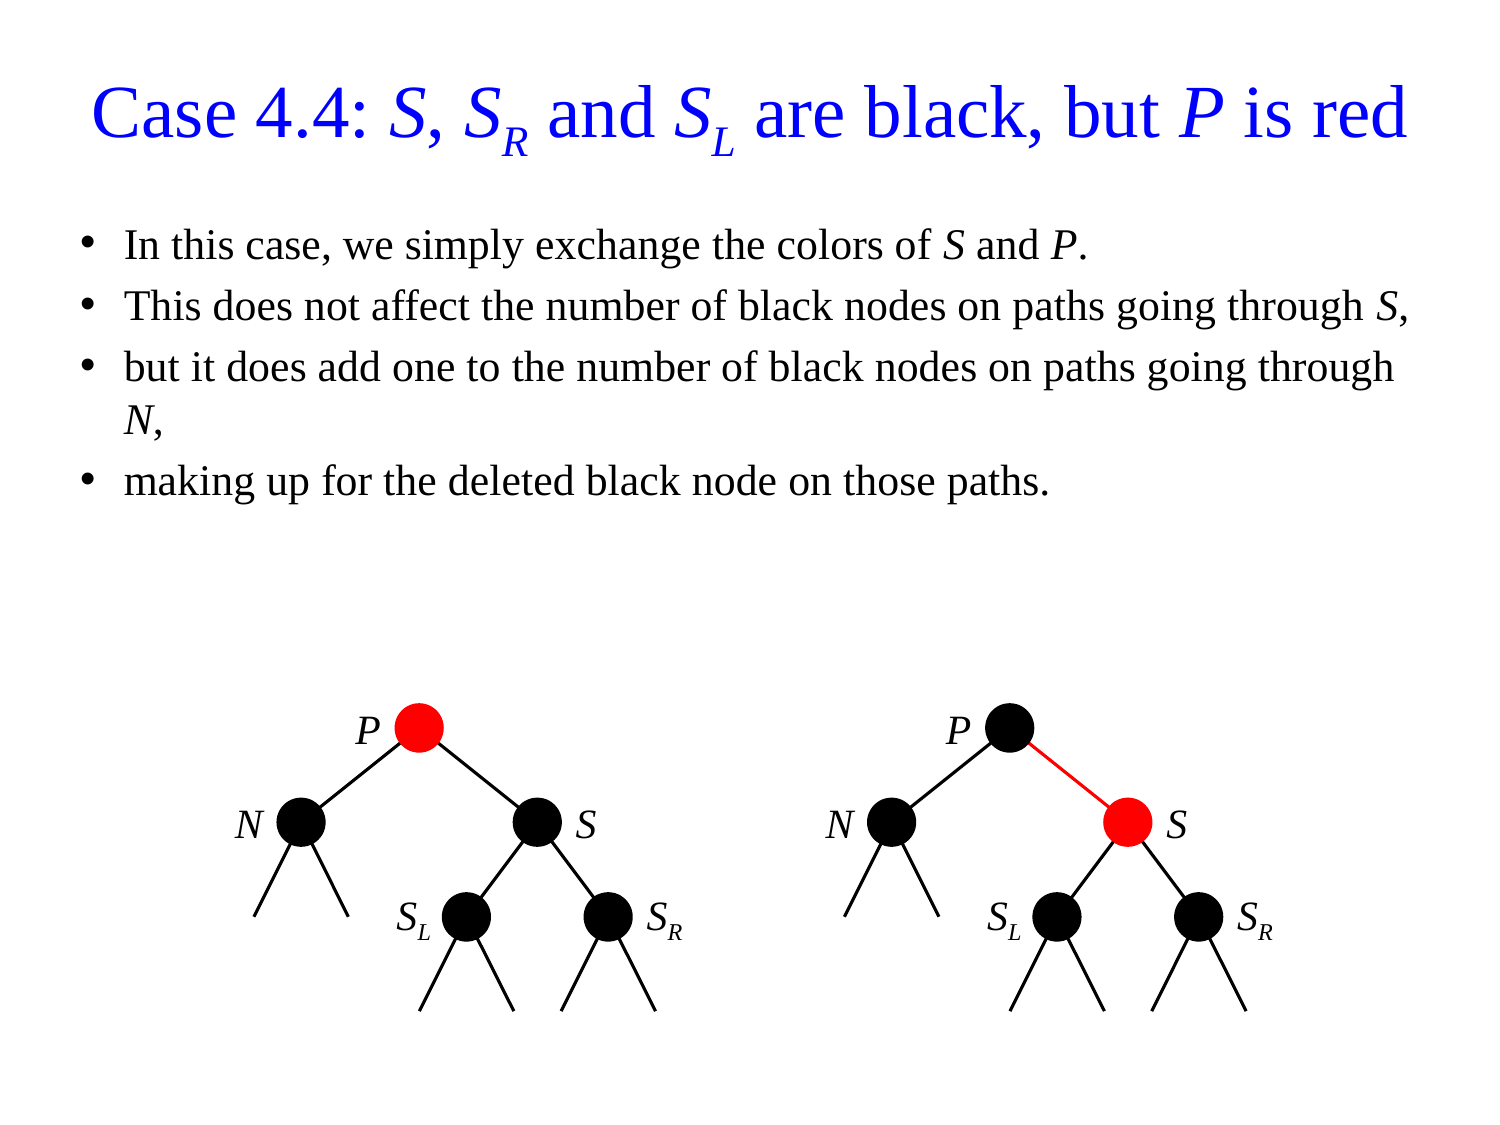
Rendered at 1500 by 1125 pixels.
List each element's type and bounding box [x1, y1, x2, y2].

title [64, 42, 1436, 185]
list [64, 208, 1459, 468]
text_box [797, 680, 1294, 1012]
text_box [206, 680, 703, 1012]
